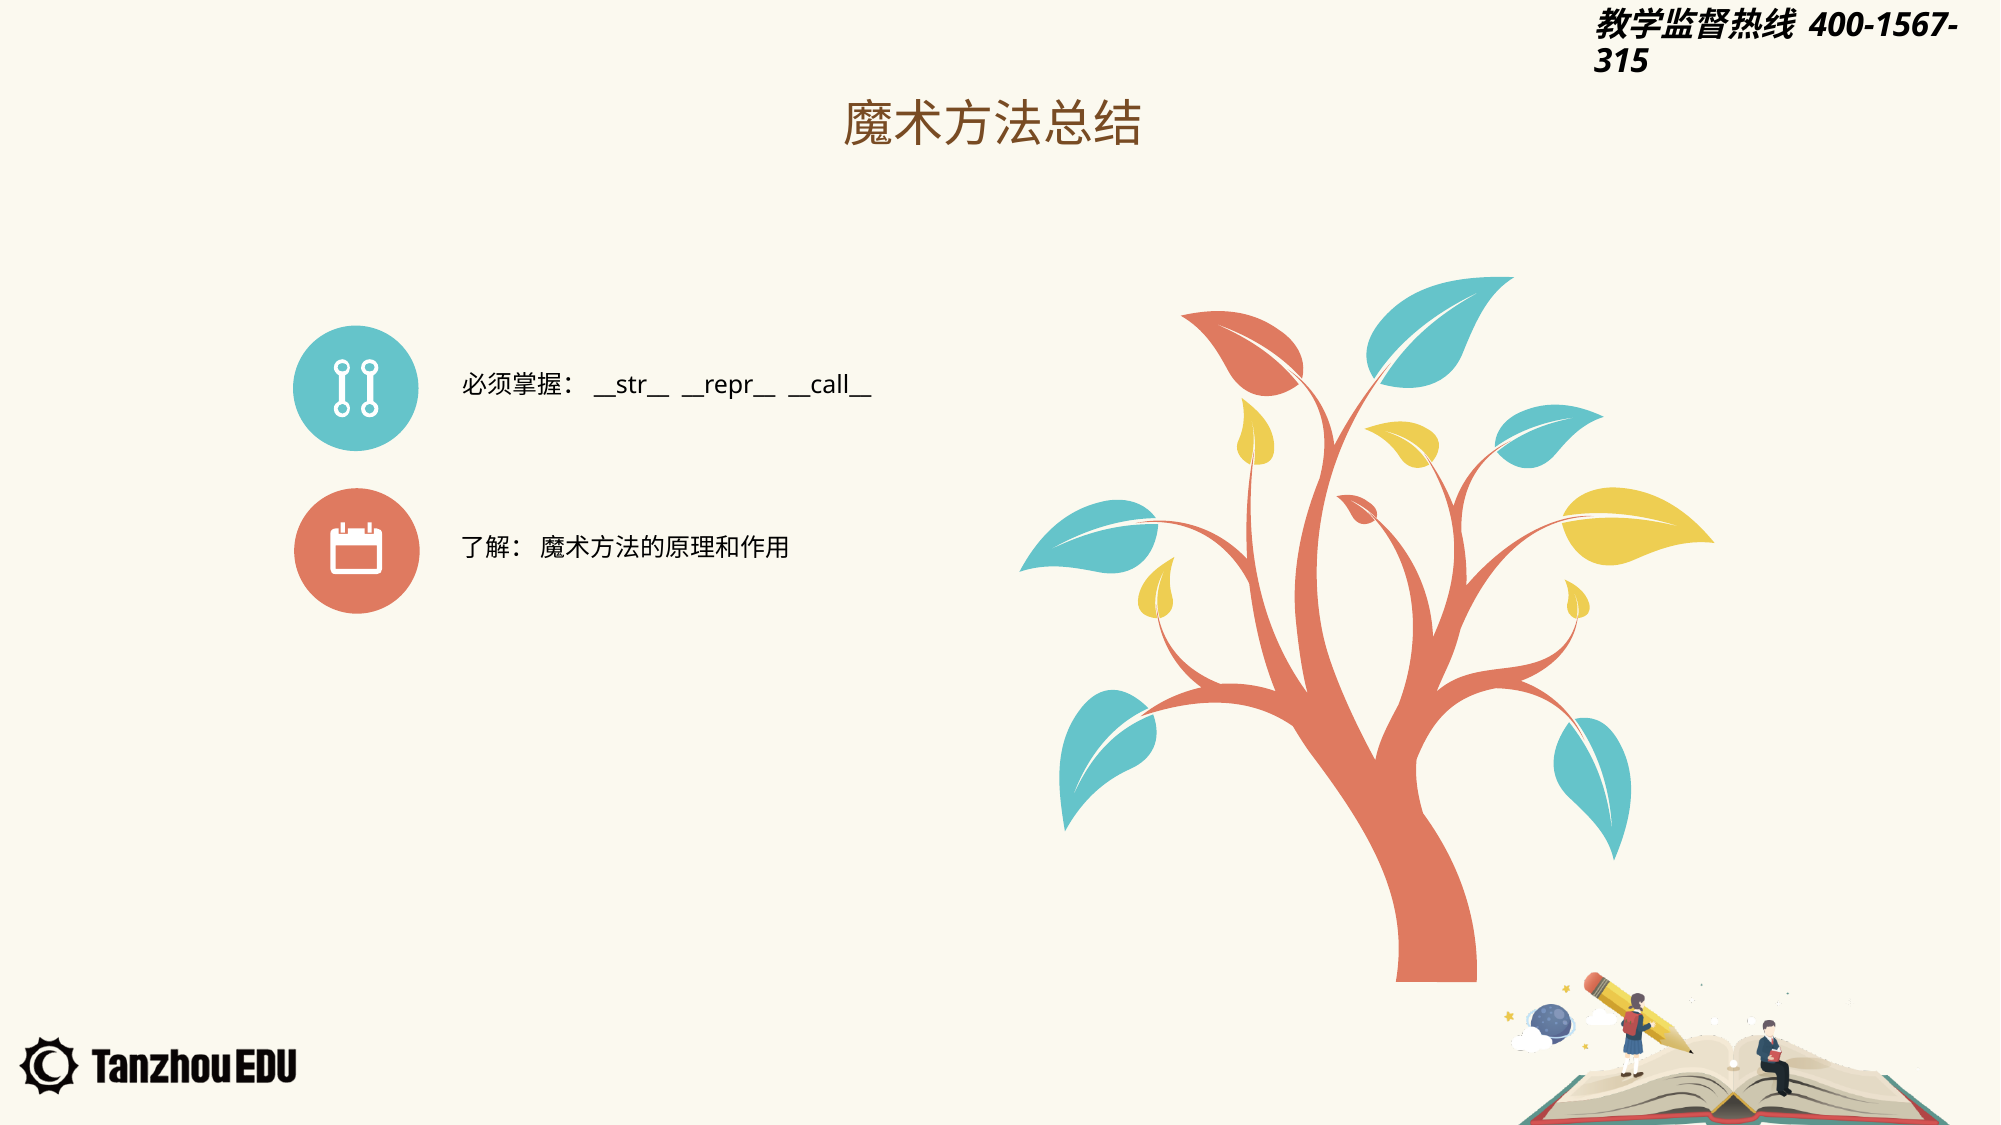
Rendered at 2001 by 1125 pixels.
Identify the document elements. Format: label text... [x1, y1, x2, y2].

picture [1499, 942, 1986, 1125]
text_box [1135, 362, 1595, 983]
text_box [1366, 276, 1515, 388]
text_box [333, 359, 350, 418]
text_box [361, 359, 379, 418]
text_box [1364, 421, 1439, 468]
text_box [1336, 494, 1378, 525]
text_box [1180, 311, 1304, 397]
text_box 必须掌握：__str__ __repr__ __call__ [448, 359, 940, 406]
text_box 魔术方法总结 [663, 84, 1324, 160]
text_box [1494, 404, 1604, 469]
text_box 了解： 魔术方法的原理和作用 [445, 522, 938, 569]
text_box [1564, 579, 1590, 619]
text_box [293, 487, 421, 615]
text_box [292, 325, 420, 452]
text_box [1561, 487, 1715, 566]
picture [0, 1005, 321, 1125]
text_box [330, 522, 383, 575]
text_box [1059, 689, 1157, 832]
text_box [1137, 556, 1175, 619]
text_box [1019, 499, 1159, 574]
text_box [1553, 717, 1632, 861]
text_box [1236, 397, 1275, 465]
